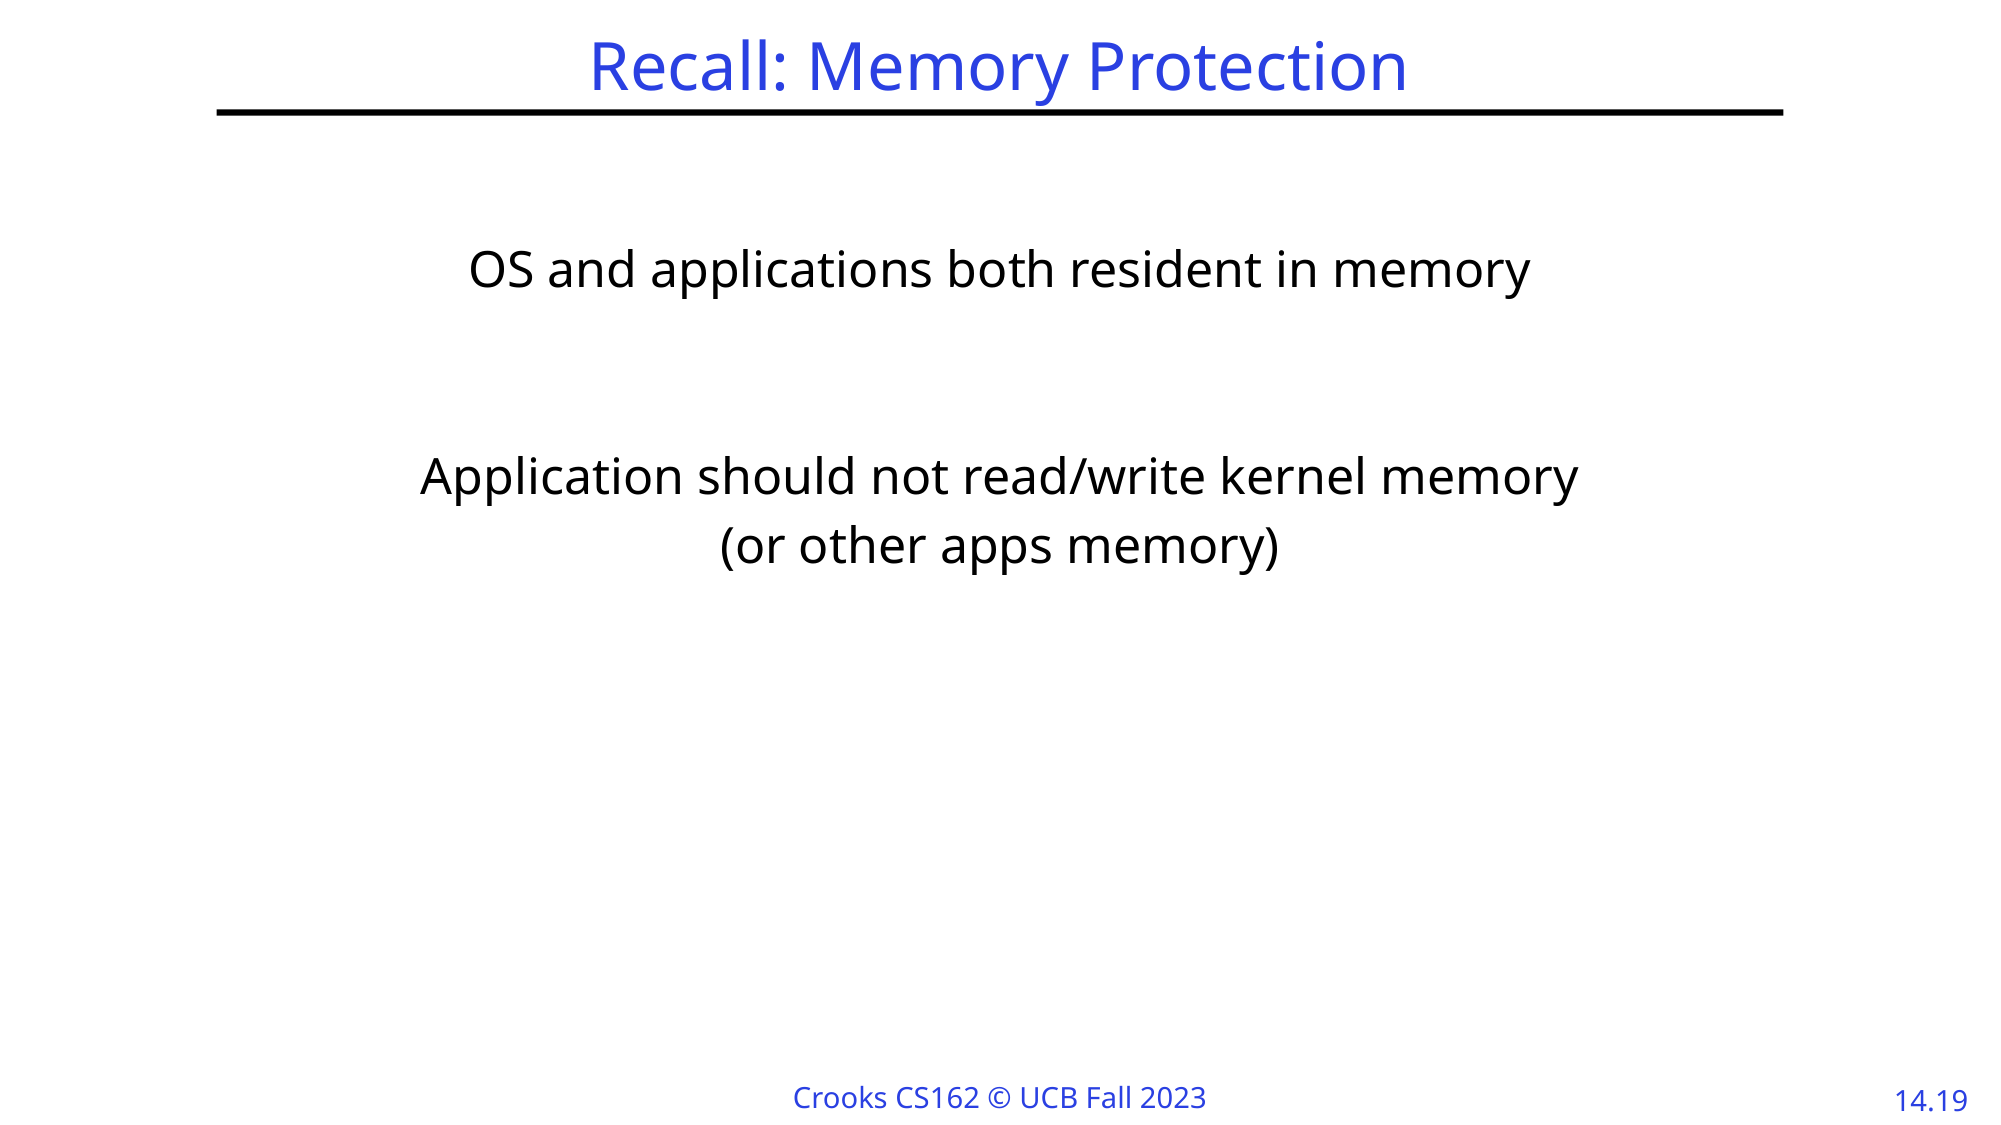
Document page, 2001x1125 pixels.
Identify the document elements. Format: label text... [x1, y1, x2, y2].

text_box OS and applications both resident in memory Application should not read/write kernel memory (or other apps memory) [156, 237, 1844, 378]
title Recall: Memory Protection [0, 24, 2000, 113]
